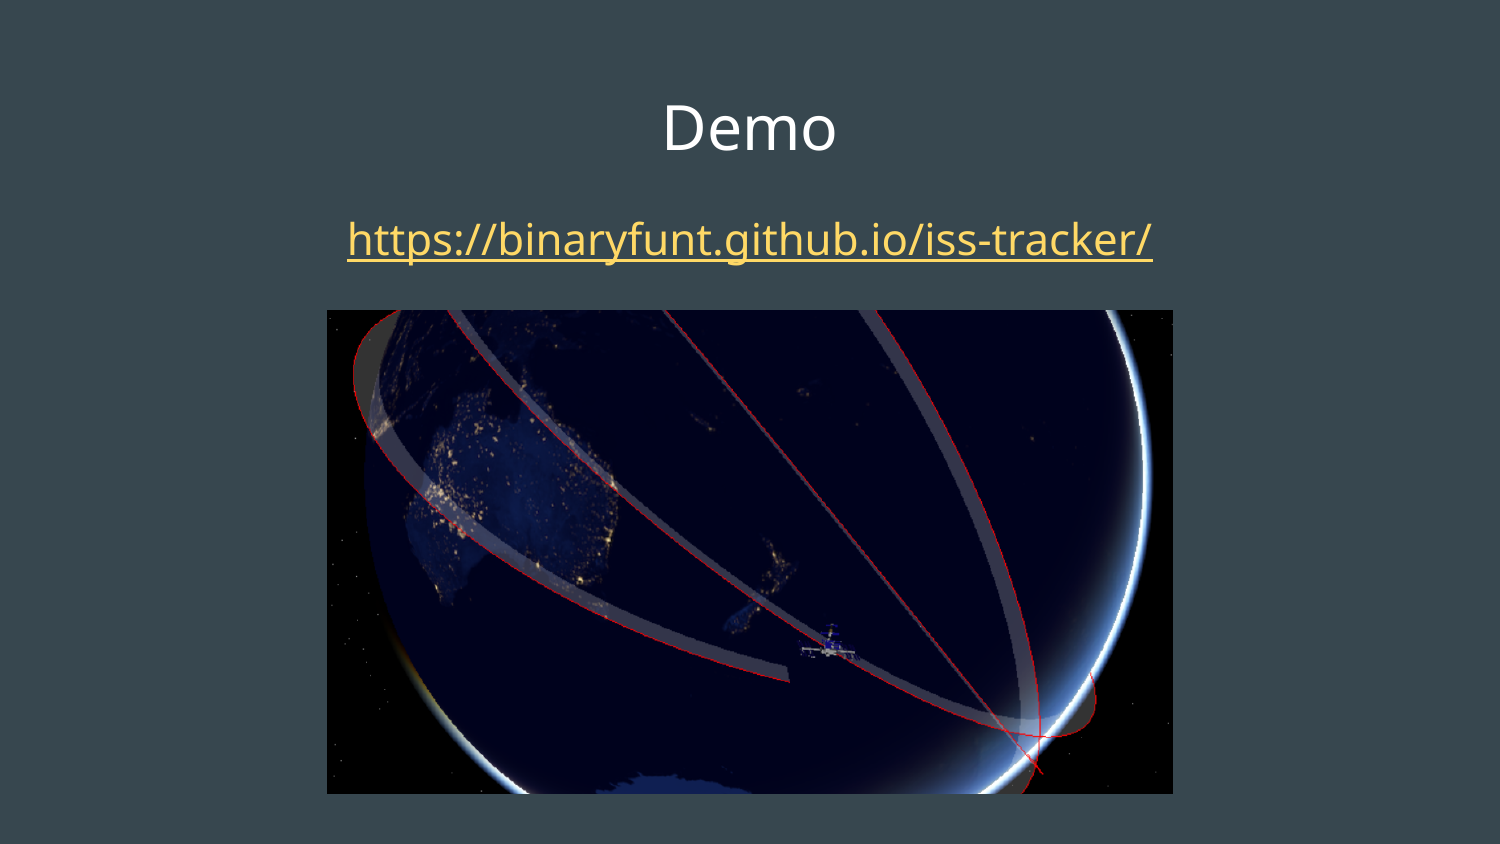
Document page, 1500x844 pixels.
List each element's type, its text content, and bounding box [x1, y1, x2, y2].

title Demo [51, 72, 1449, 167]
picture [327, 310, 1173, 794]
text_box https://binaryfunt.github.io/iss-tracker/ [319, 197, 1181, 287]
